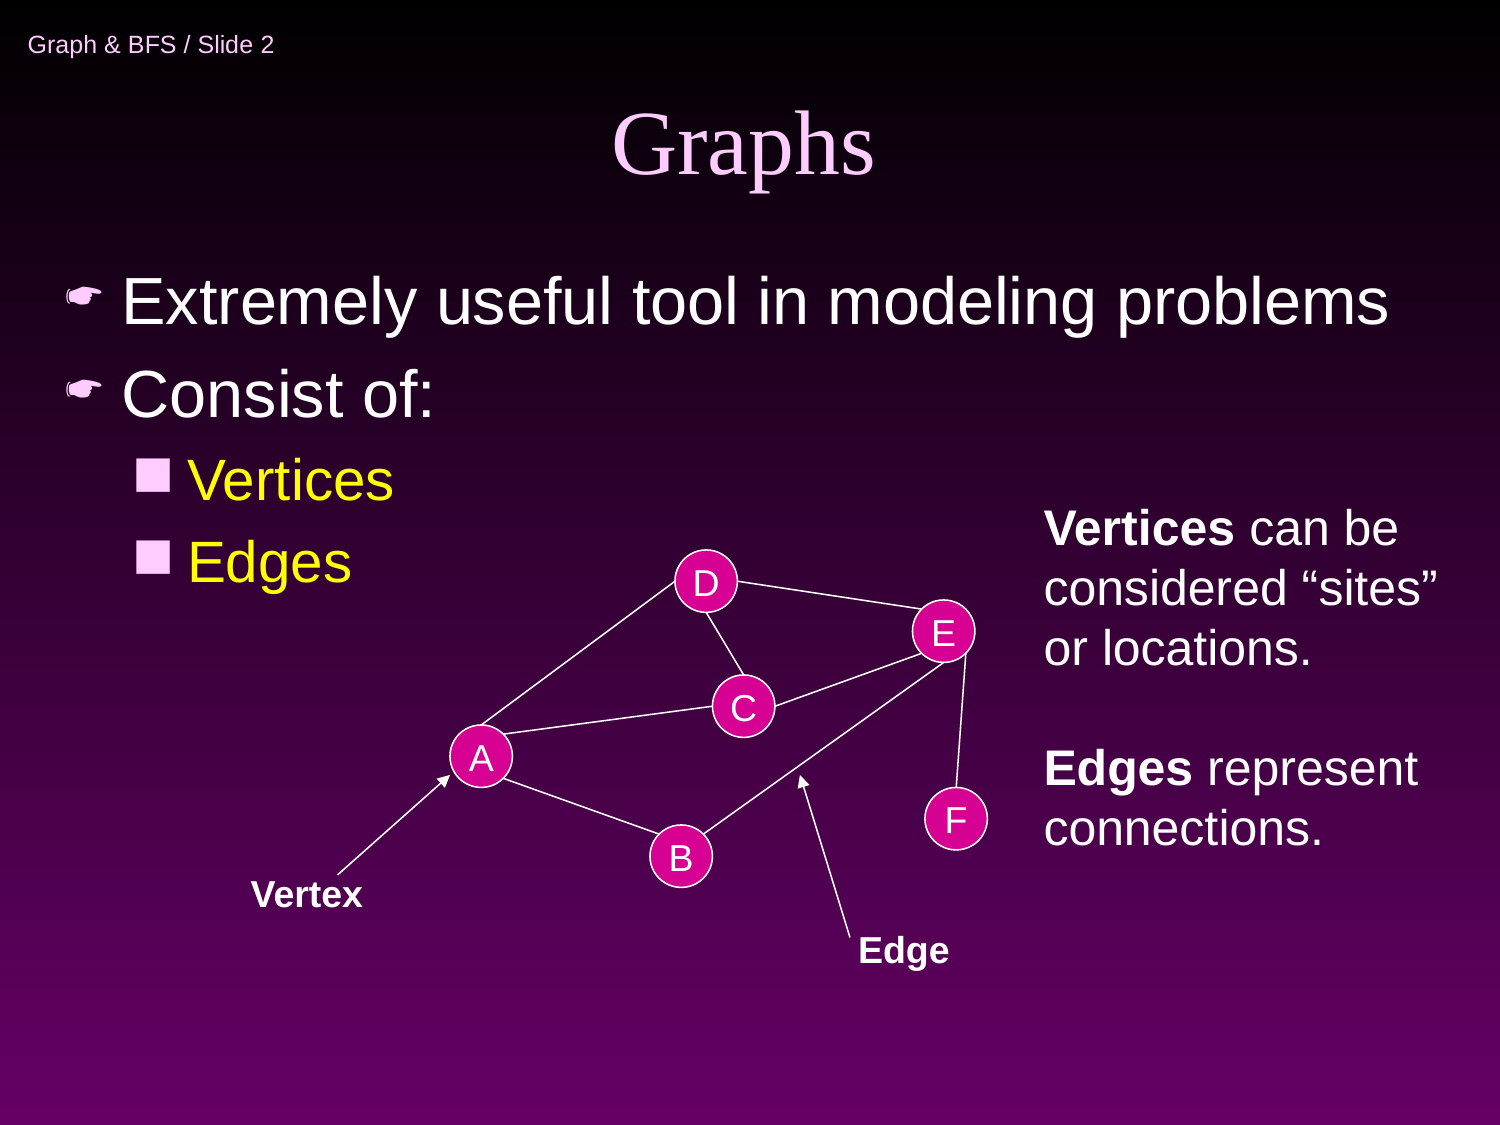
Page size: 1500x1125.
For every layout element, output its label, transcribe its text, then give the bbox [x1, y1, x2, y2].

title Graphs [99, 37, 1388, 200]
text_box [503, 778, 660, 835]
text_box B [649, 824, 713, 888]
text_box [956, 653, 966, 788]
text_box D [675, 549, 738, 613]
list Extremely useful tool in modeling problems Consist of: Vertices Edges [50, 249, 1463, 1019]
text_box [774, 653, 922, 662]
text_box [481, 581, 675, 725]
text_box Vertex [235, 862, 378, 923]
text_box [351, 774, 451, 862]
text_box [737, 581, 922, 610]
text_box E [912, 599, 975, 663]
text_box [703, 662, 944, 835]
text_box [706, 612, 744, 662]
text_box A [449, 725, 513, 788]
text_box Vertices can be considered “sites” or locations. Edges represent connections. [1028, 487, 1454, 863]
text_box F [929, 787, 988, 850]
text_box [503, 706, 703, 735]
text_box Edge [843, 918, 965, 979]
